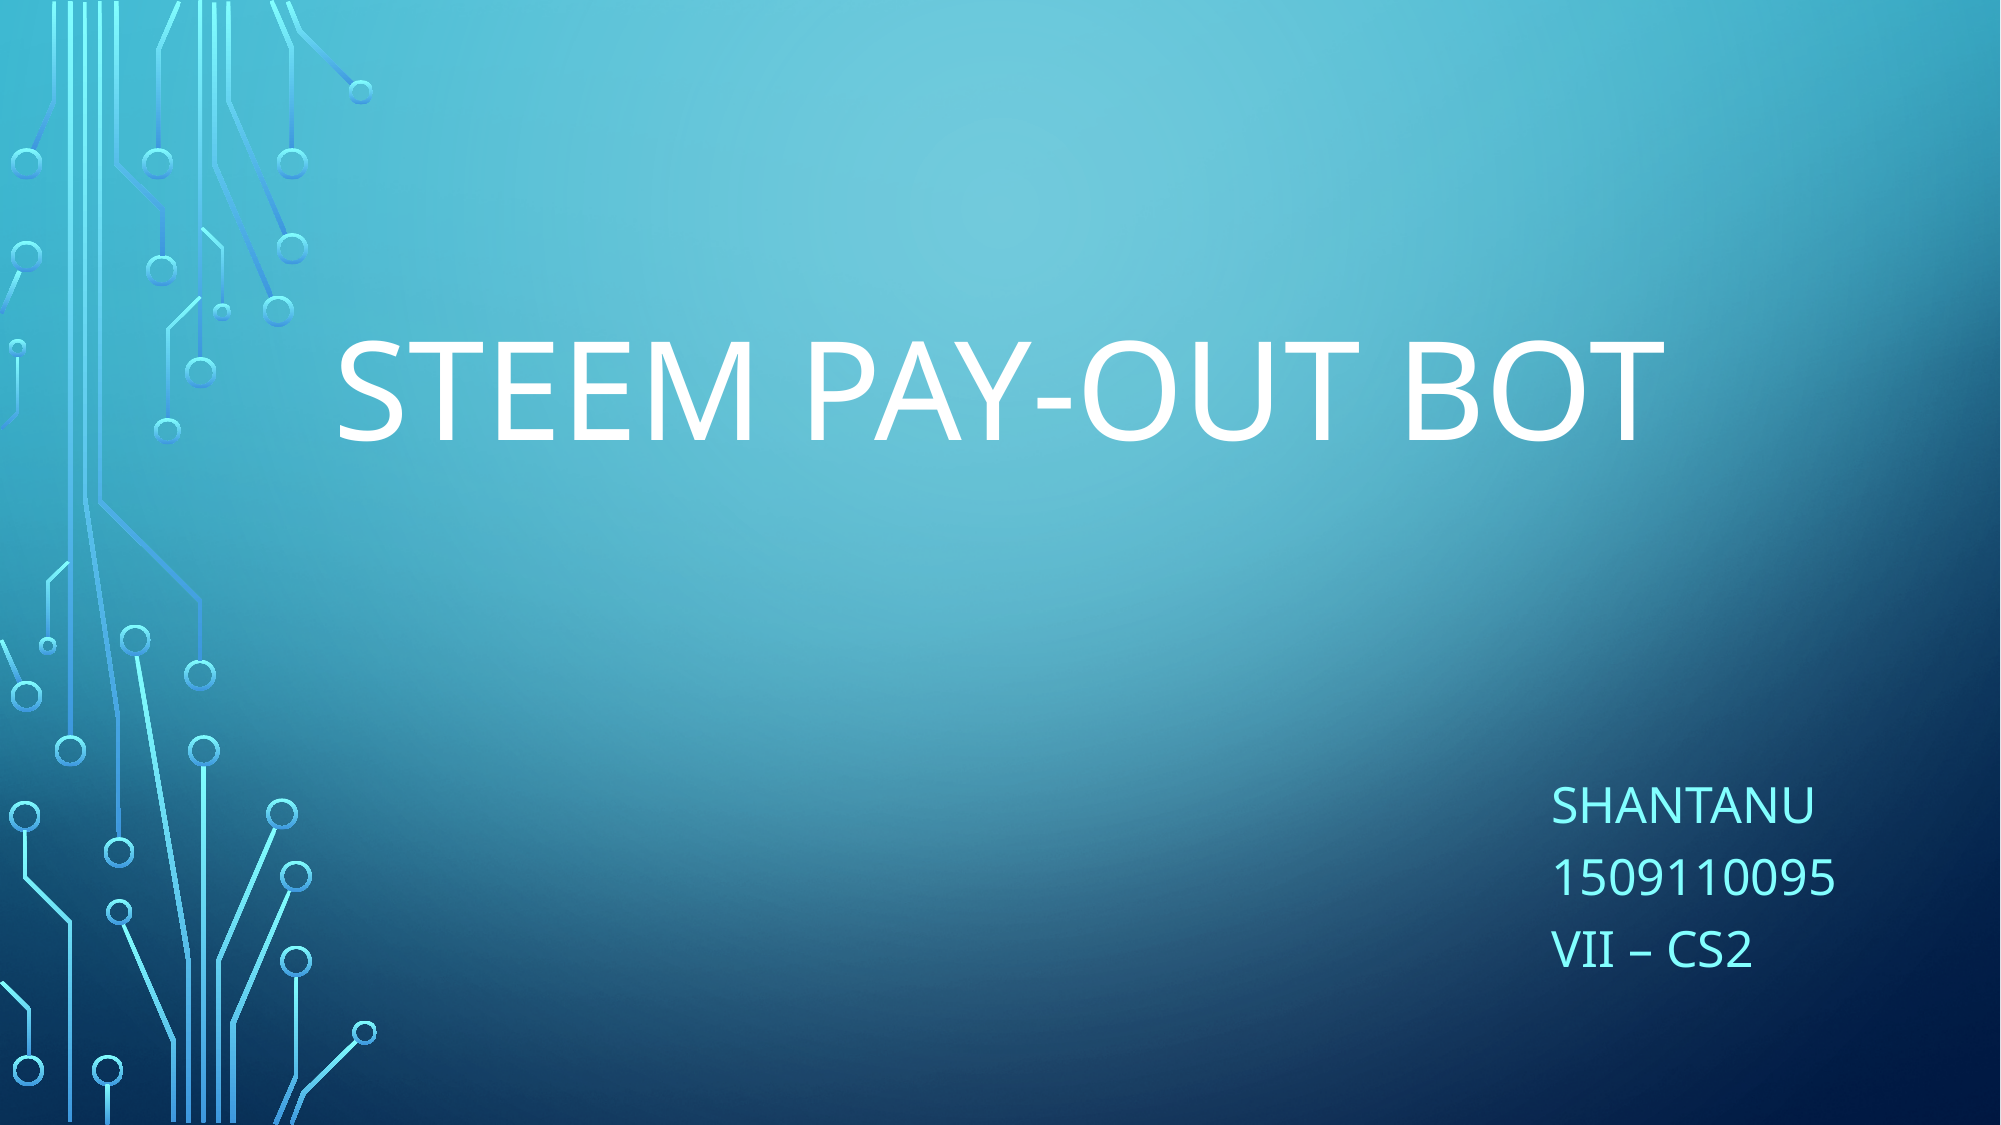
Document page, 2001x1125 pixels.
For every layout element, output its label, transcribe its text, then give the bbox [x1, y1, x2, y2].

title STEEM PAY-OUT bOT [278, 208, 1722, 478]
subtitle Shantanu 1509110095 VII – CS2 [1536, 754, 1921, 1023]
